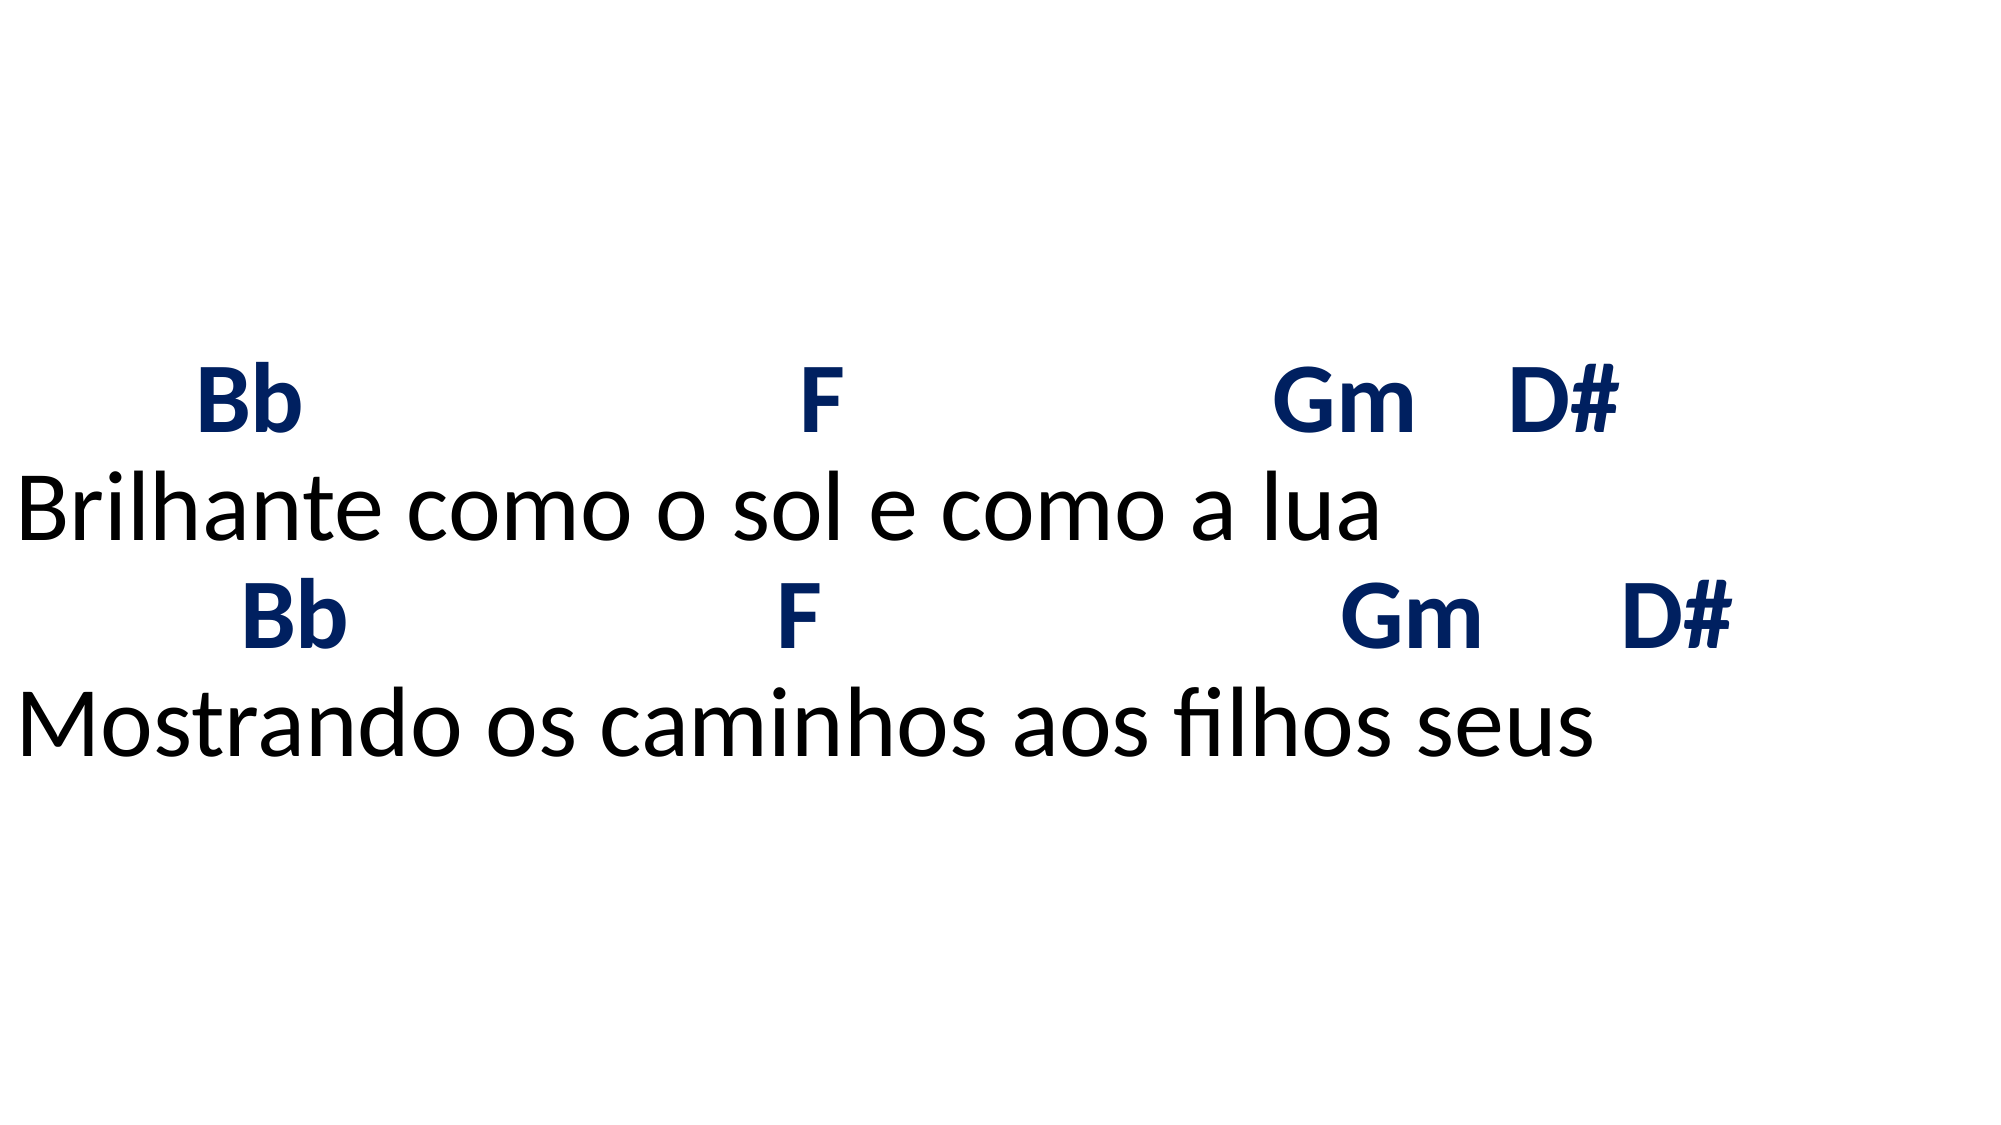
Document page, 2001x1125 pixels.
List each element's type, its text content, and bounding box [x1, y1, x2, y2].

title Bb F Gm D# Brilhante como o sol e como a lua Bb F Gm D# Mostrando os caminhos aos filhos seus [0, 0, 2000, 1125]
